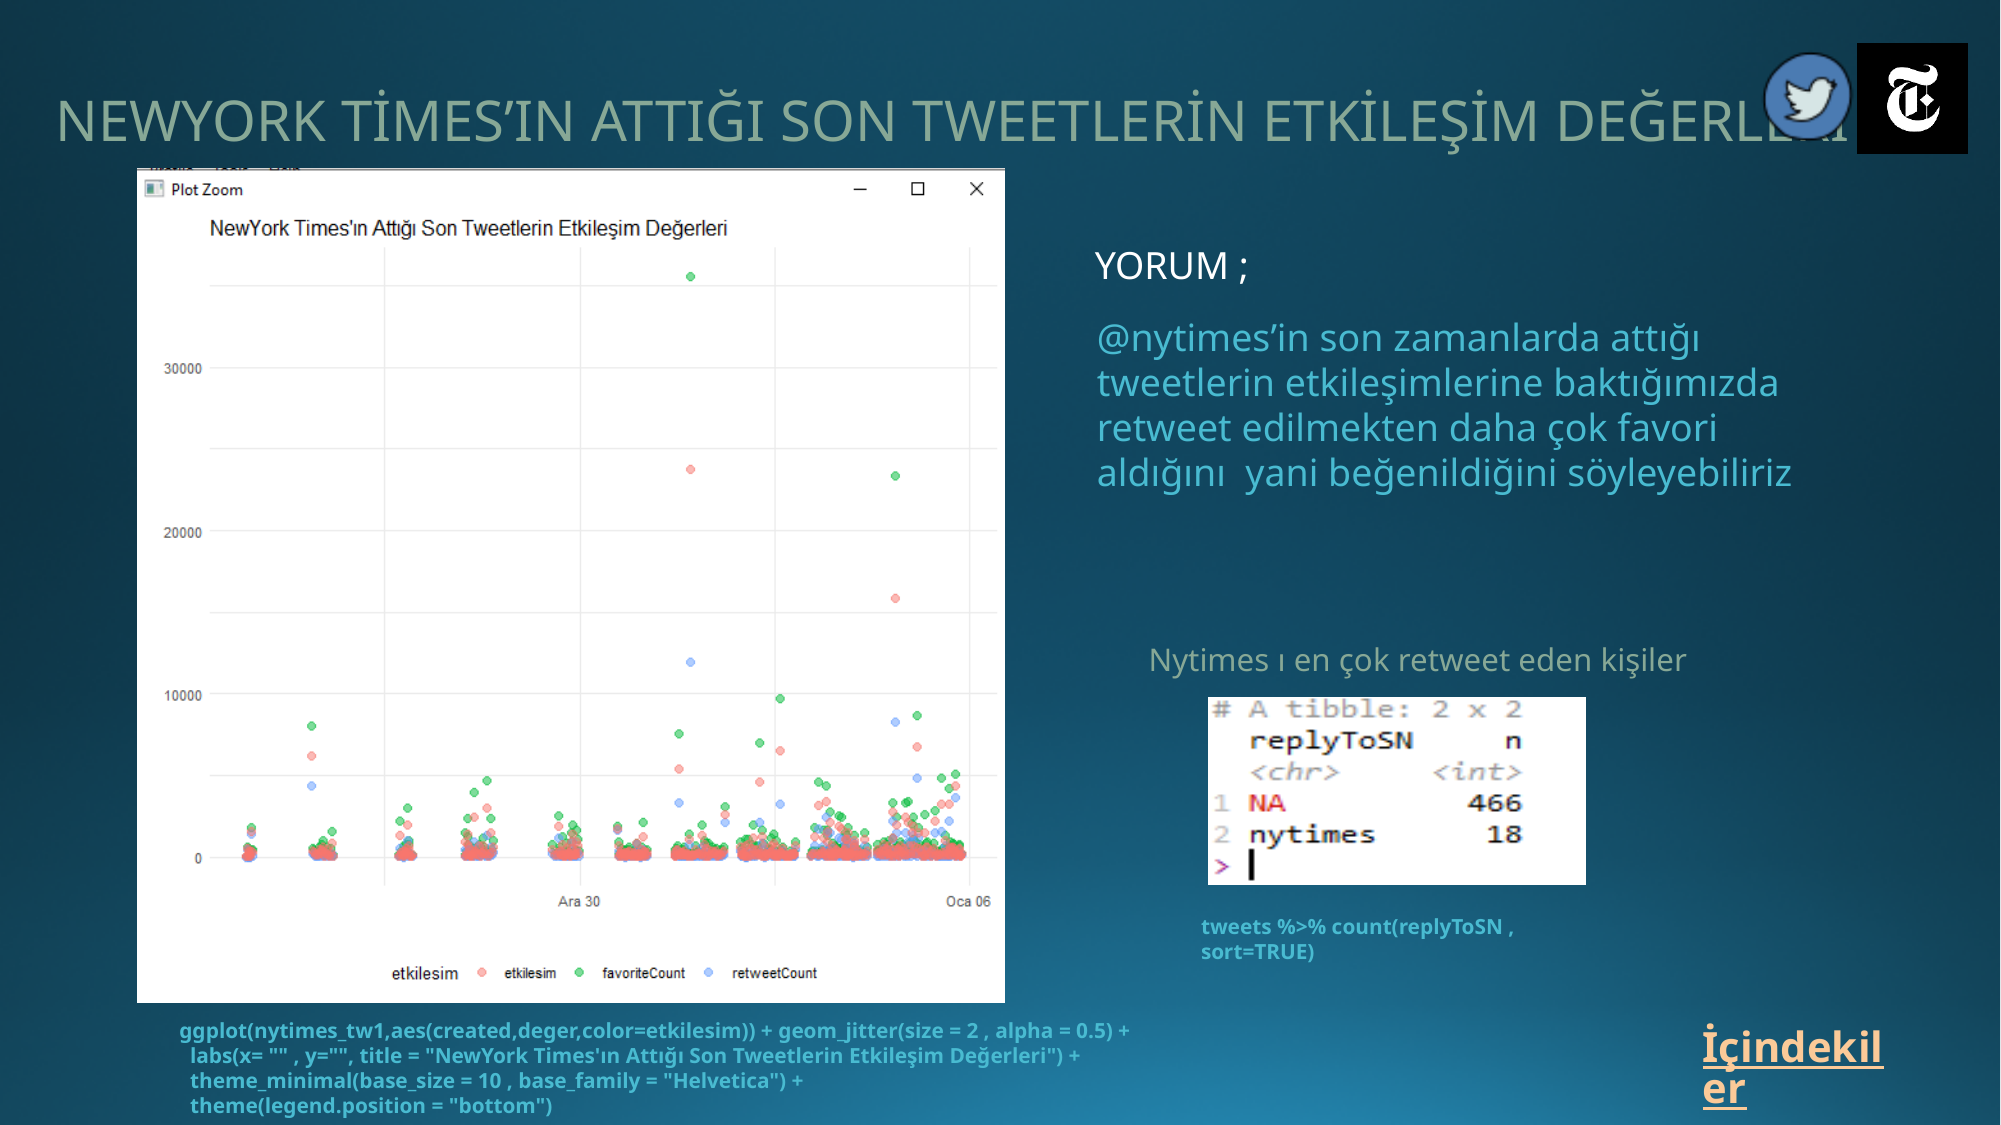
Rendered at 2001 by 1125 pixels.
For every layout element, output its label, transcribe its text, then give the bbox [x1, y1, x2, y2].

text_box @nytimes’in son zamanlarda attığı tweetlerin etkileşimlerine baktığımızda retweet edilmekten daha çok favori aldığını yani beğenildiğini söyleyebiliriz [1082, 306, 1854, 502]
text_box ggplot(nytimes_tw1,aes(created,deger,color=etkilesim)) + geom_jitter(size = 2 , alpha = 0.5) + labs(x= "" , y="", title = "NewYork Times'ın Attığı Son Tweetlerin Etkileşim Değerleri") + theme_minimal(base_size = 10 , base_family = "Helvetica") + theme(legend.position = "bottom") [164, 1010, 1284, 1125]
text_box Nytimes ı en çok retweet eden kişiler [1133, 633, 1809, 686]
title NEWYORK TİMES’IN ATTIĞI SON TWEETLERİN ETKİLEŞİM DEĞERLERİ [40, 38, 1968, 148]
text_box [1344, 312, 2000, 868]
picture [0, 0, 2001, 1125]
text_box İçindekiler [1688, 1013, 1908, 1085]
text_box tweets %>% count(replyToSN , sort=TRUE) [1186, 906, 1636, 972]
text_box YORUM ; [1080, 234, 1555, 295]
